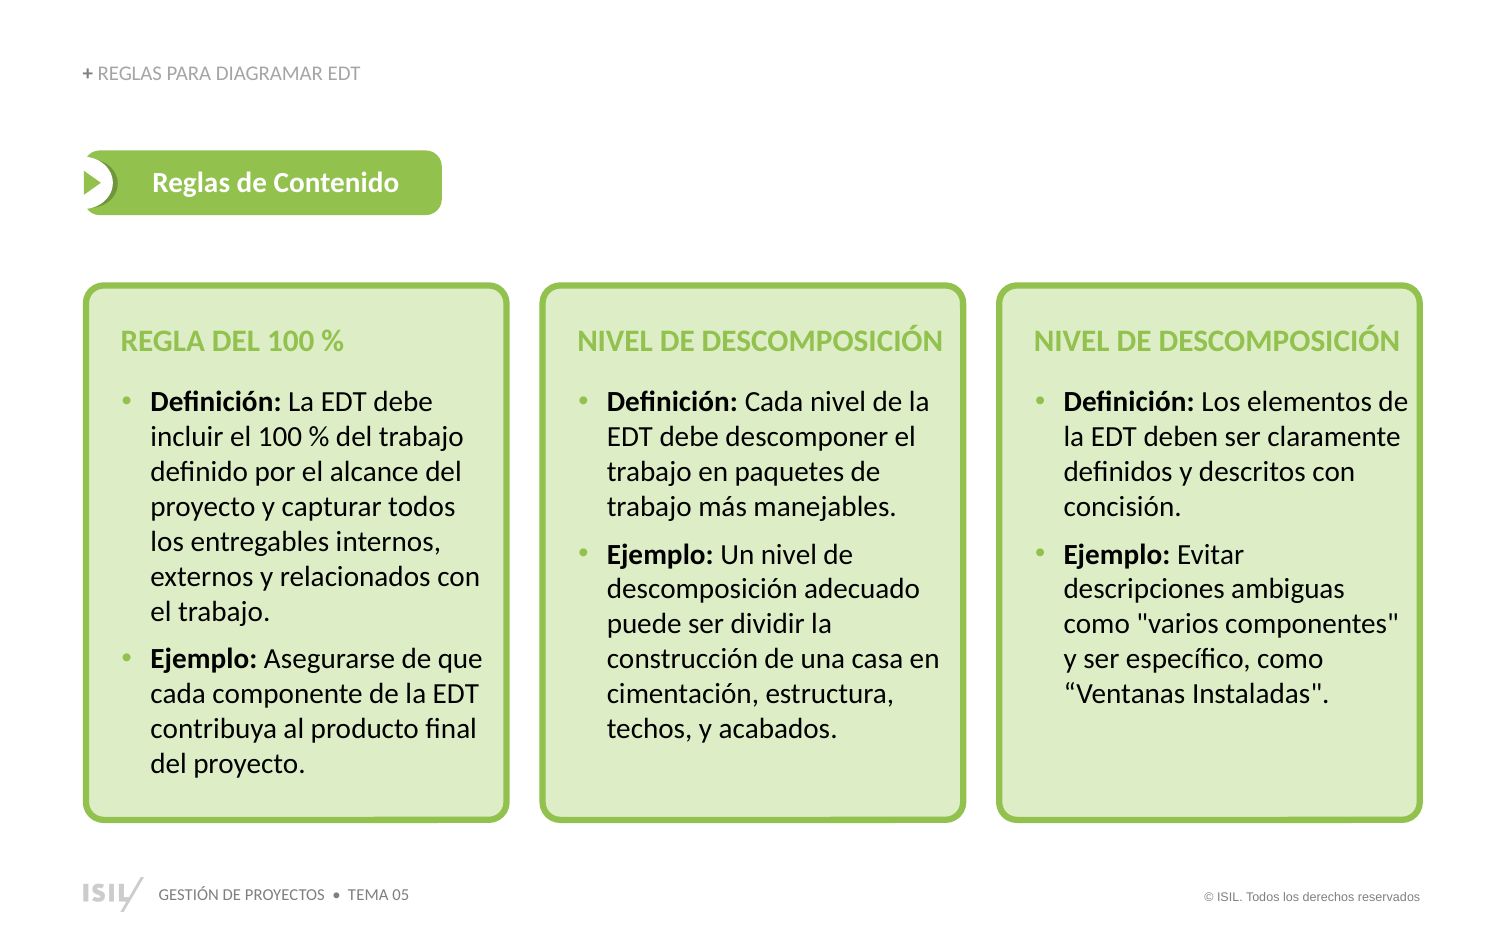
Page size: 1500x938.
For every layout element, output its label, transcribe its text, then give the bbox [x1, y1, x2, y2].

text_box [53, 150, 442, 216]
text_box + REGLAS PARA DIAGRAMAR EDT [82, 61, 482, 85]
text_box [85, 285, 1421, 821]
